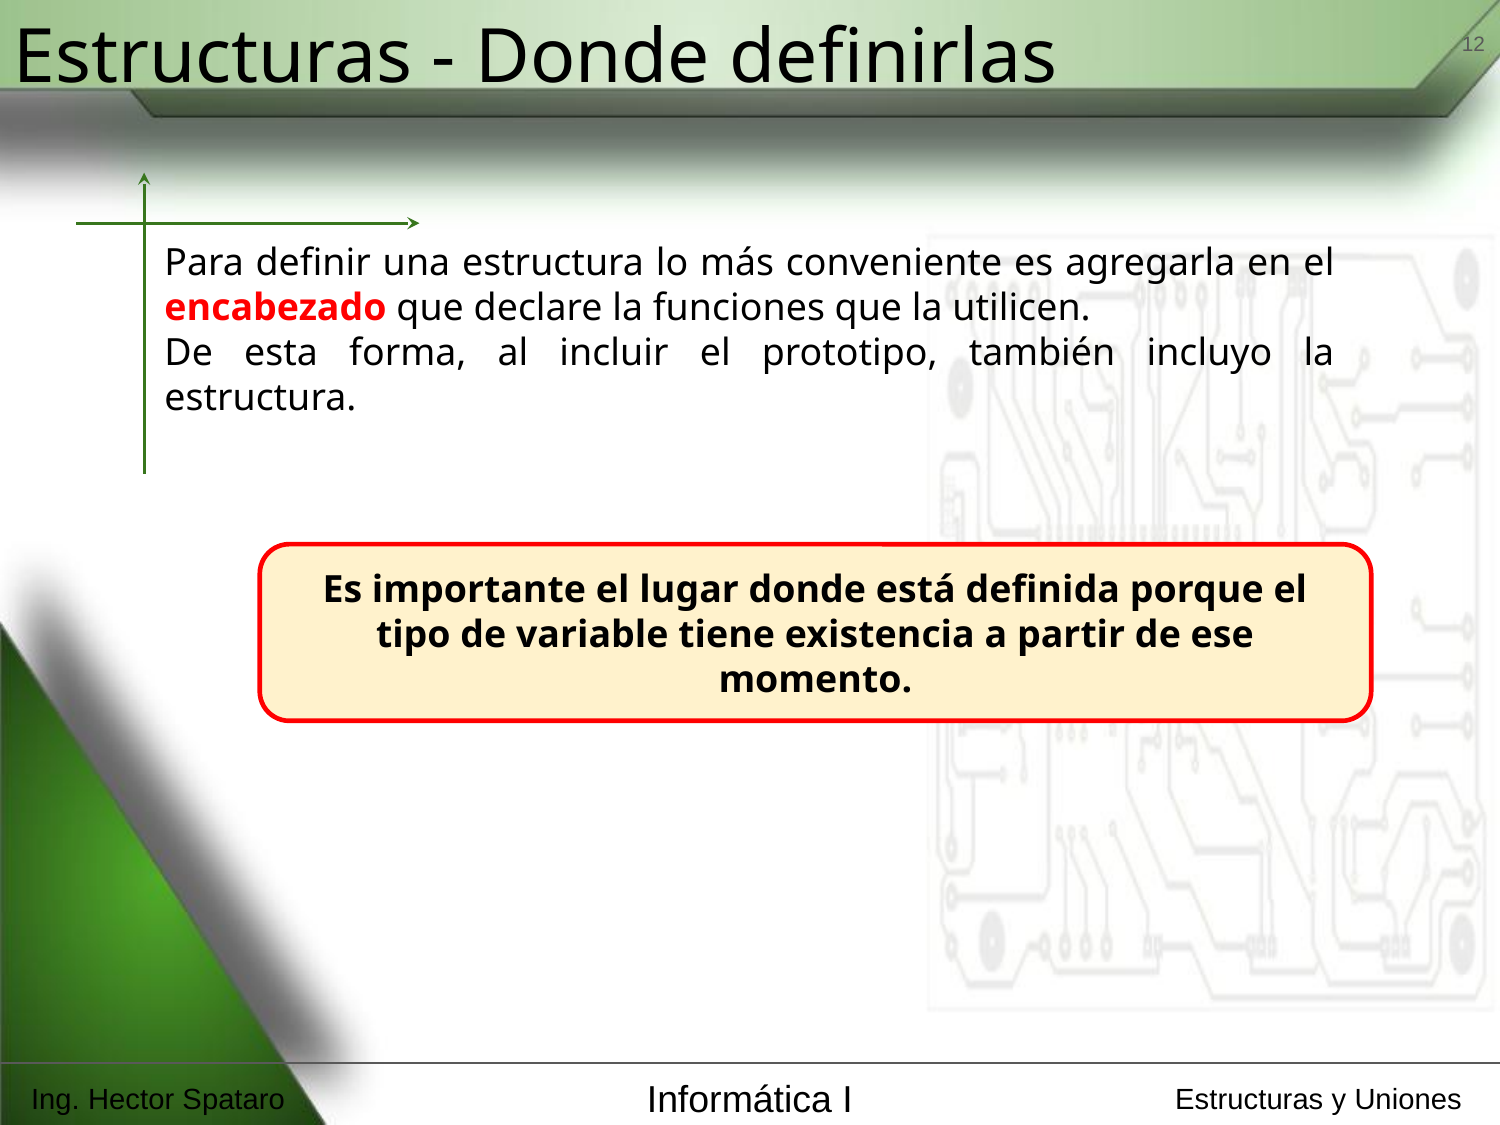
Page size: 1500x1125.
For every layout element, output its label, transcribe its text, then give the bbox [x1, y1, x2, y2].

text_box [259, 625, 1500, 748]
text_box Informática I [602, 1071, 898, 1125]
text_box Para definir una estructura lo más conveniente es agregarla en el encabezado que declare la funciones que la utilicen. De esta forma, al incluir el prototipo, también incluyo la estructura. [149, 223, 1351, 439]
text_box Estructuras - Donde definirlas [0, 0, 1500, 105]
picture [0, 105, 1500, 1062]
text_box Estructuras y Uniones [1035, 1071, 1478, 1125]
text_box Es importante el lugar donde está definida porque el tipo de variable tiene existencia a partir de ese momento. [259, 544, 1372, 721]
text_box Ing. Hector Spataro [16, 1071, 312, 1125]
picture [0, 1064, 1500, 1125]
